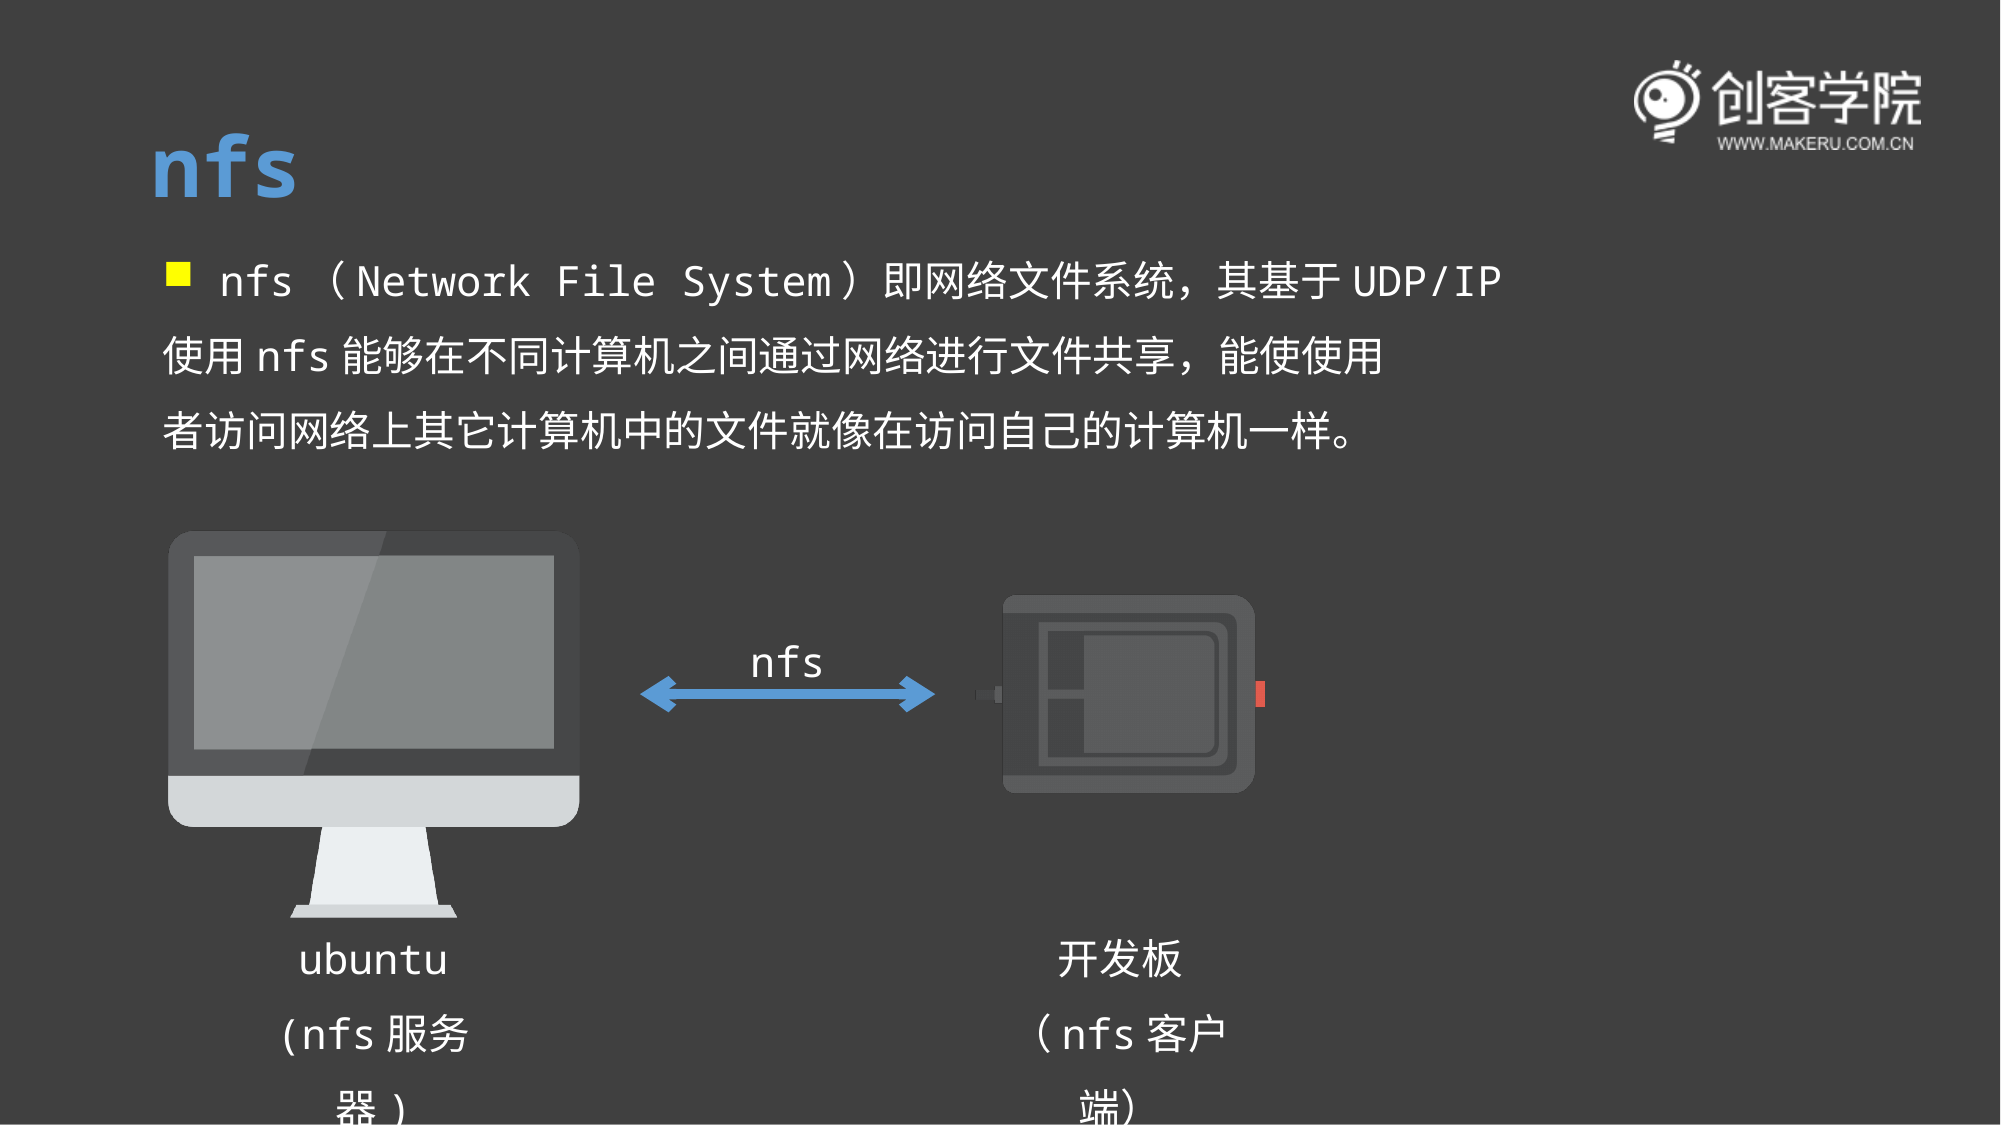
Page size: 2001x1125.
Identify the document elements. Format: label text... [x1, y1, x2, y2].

picture [0, 0, 2001, 1125]
text_box nfs [669, 603, 913, 694]
text_box nfs（Network File System）即网络文件系统，其基于UDP/IP 使用nfs能够在不同计算机之间通过网络进行文件共享，能使使用 者访问网络上其它计算机中的文件就像在访问自己的计算机一样。 [148, 222, 1566, 463]
text_box ubuntu (nfs服务器) [227, 1020, 520, 1125]
text_box 开发板 （nfs客户端） [965, 901, 1275, 1125]
text_box nfs [136, 106, 316, 222]
